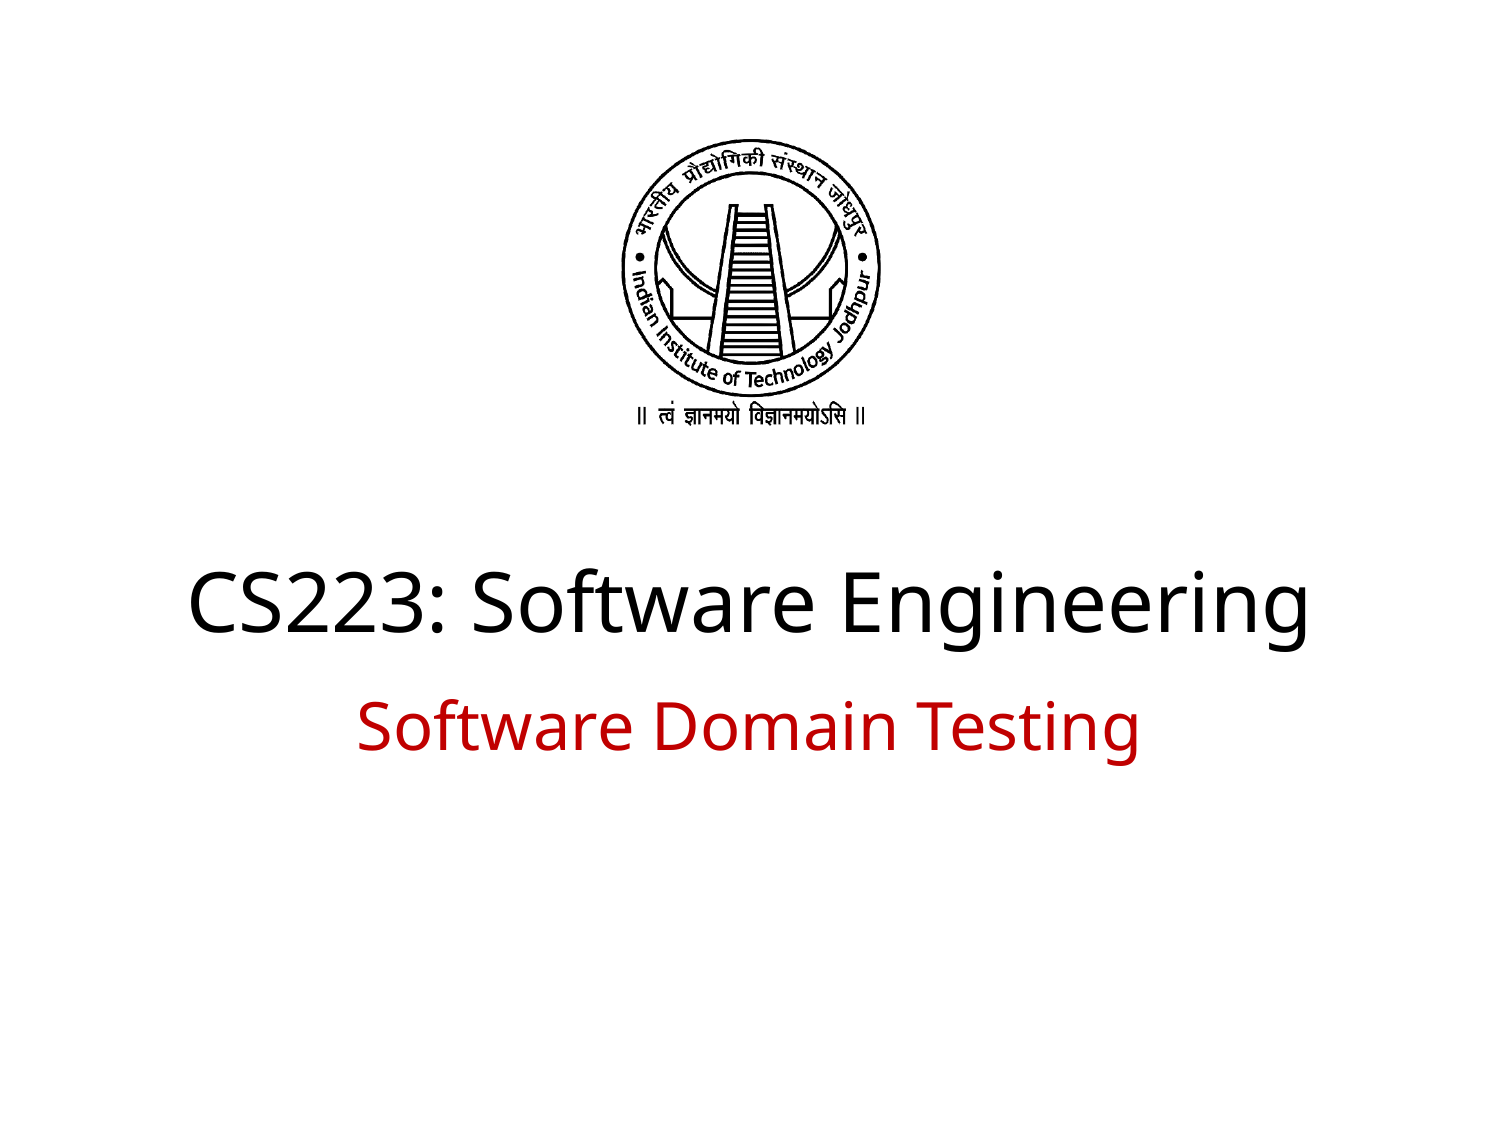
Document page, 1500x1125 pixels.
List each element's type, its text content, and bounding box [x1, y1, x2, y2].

title CS223: Software Engineering [76, 266, 1424, 659]
picture [615, 137, 885, 429]
subtitle Software Domain Testing [187, 685, 1313, 958]
